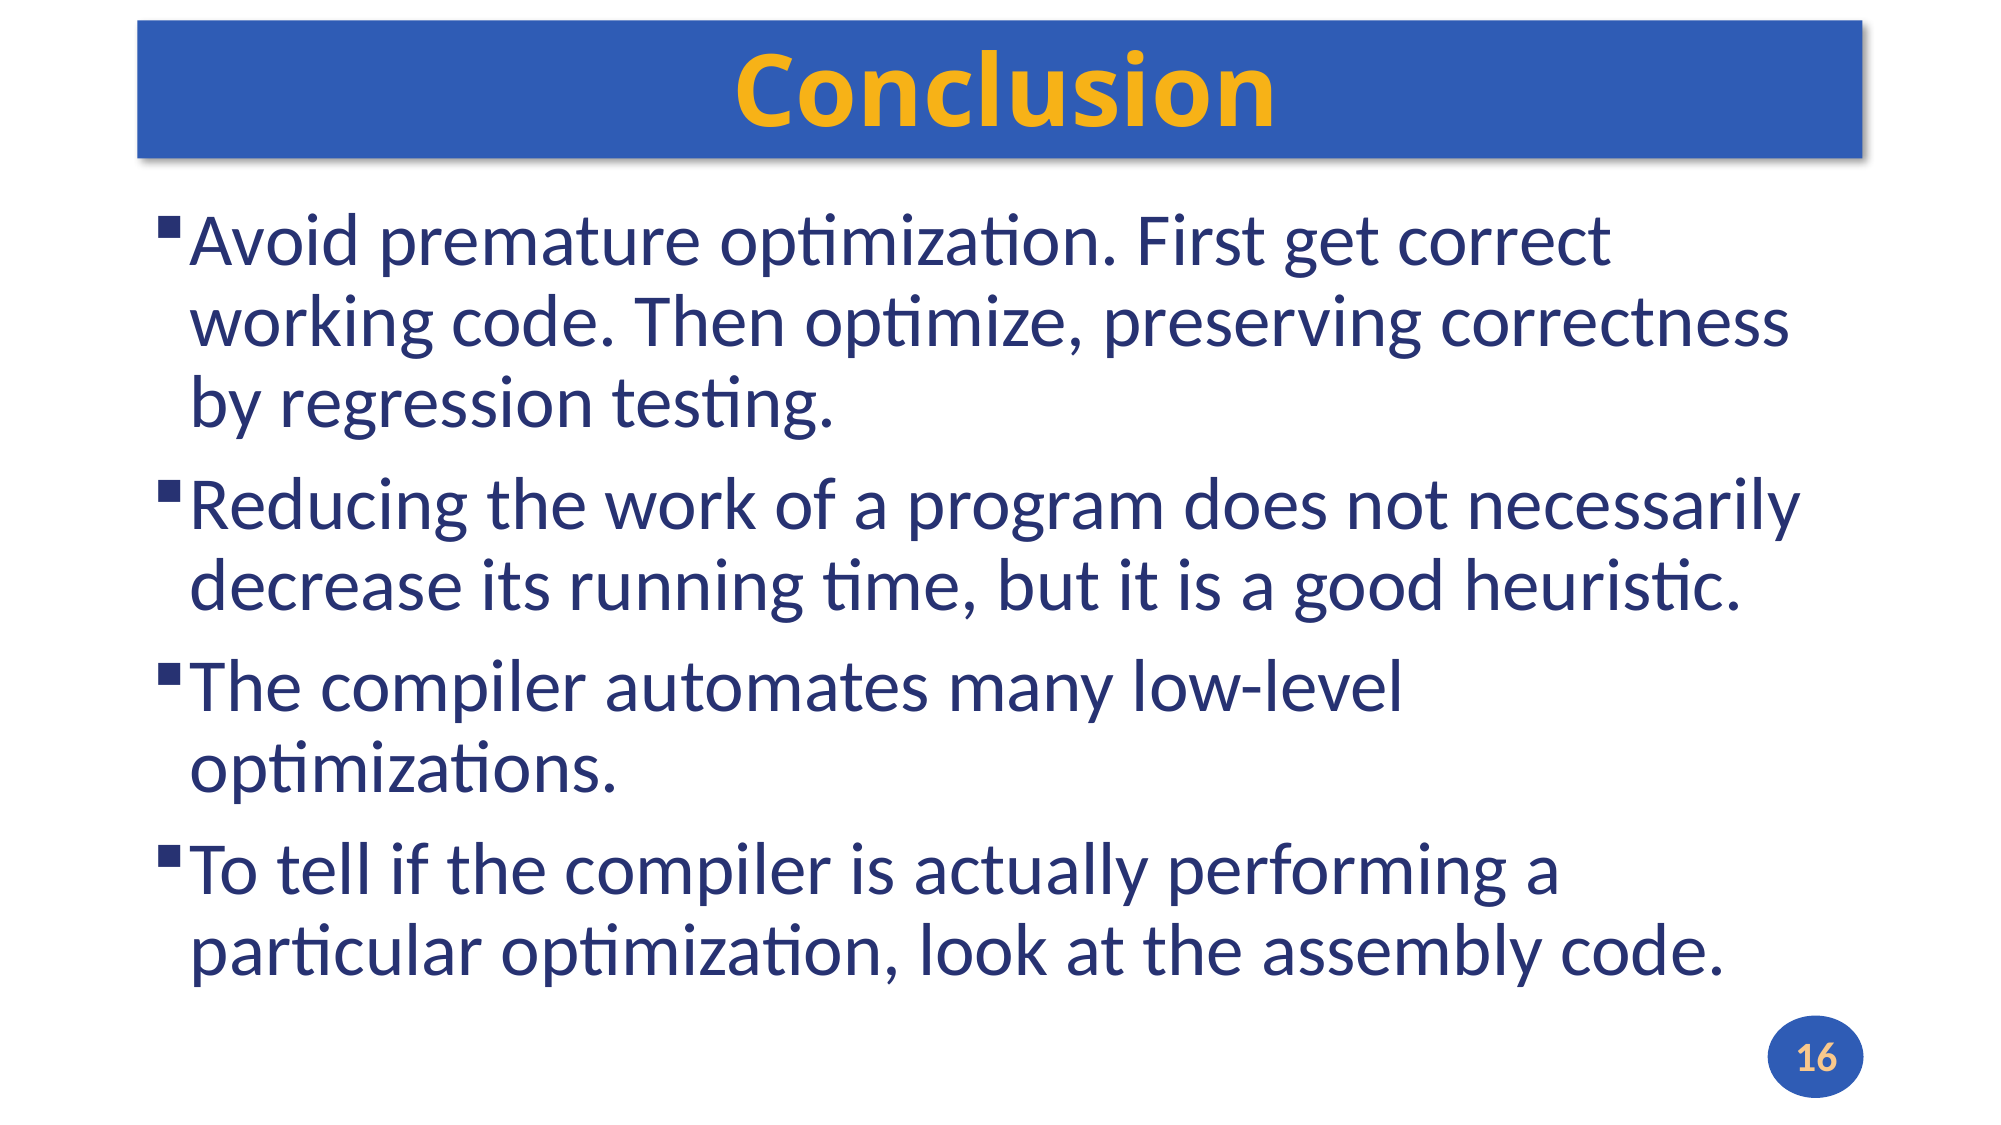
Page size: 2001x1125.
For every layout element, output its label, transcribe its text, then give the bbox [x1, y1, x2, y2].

title Conclusion [137, 17, 1863, 156]
list Avoid premature optimization. First get correct working code. Then optimize, preserving correctness by regression testing. Reducing the work of a program does not necessarily decrease its running time, but it is a good heuristic. The compiler automates many low-level optimizations. To tell if the compiler is actually performing a particular optimization, look at the assembly code. [137, 193, 1863, 1014]
slide_number 16 [1767, 1015, 1866, 1095]
